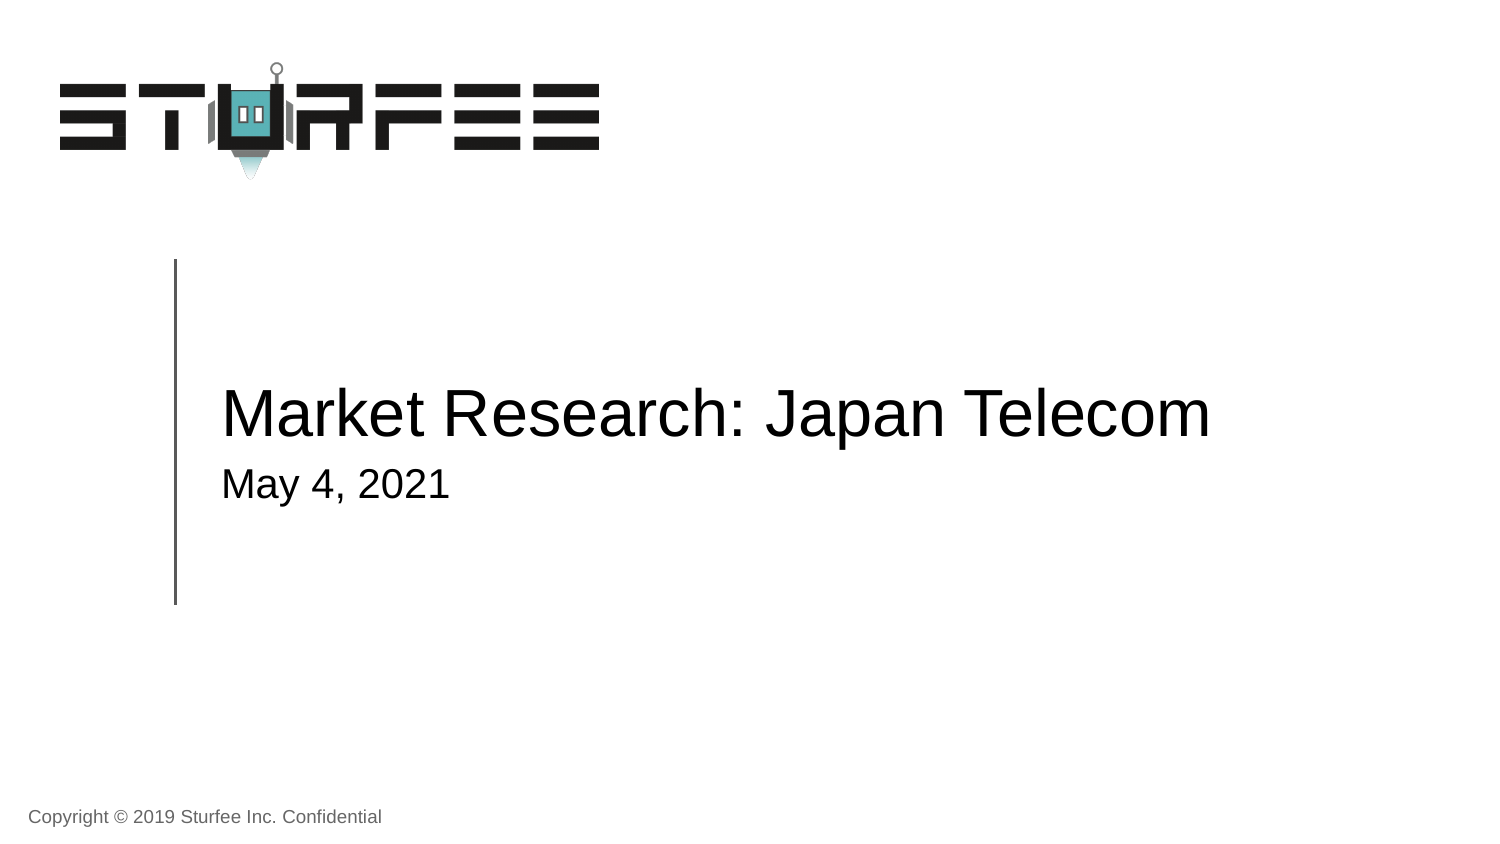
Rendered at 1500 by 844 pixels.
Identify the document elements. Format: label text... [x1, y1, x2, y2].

text_box Market Research: Japan Telecom May 4, 2021 [206, 259, 1415, 605]
picture [60, 62, 600, 184]
